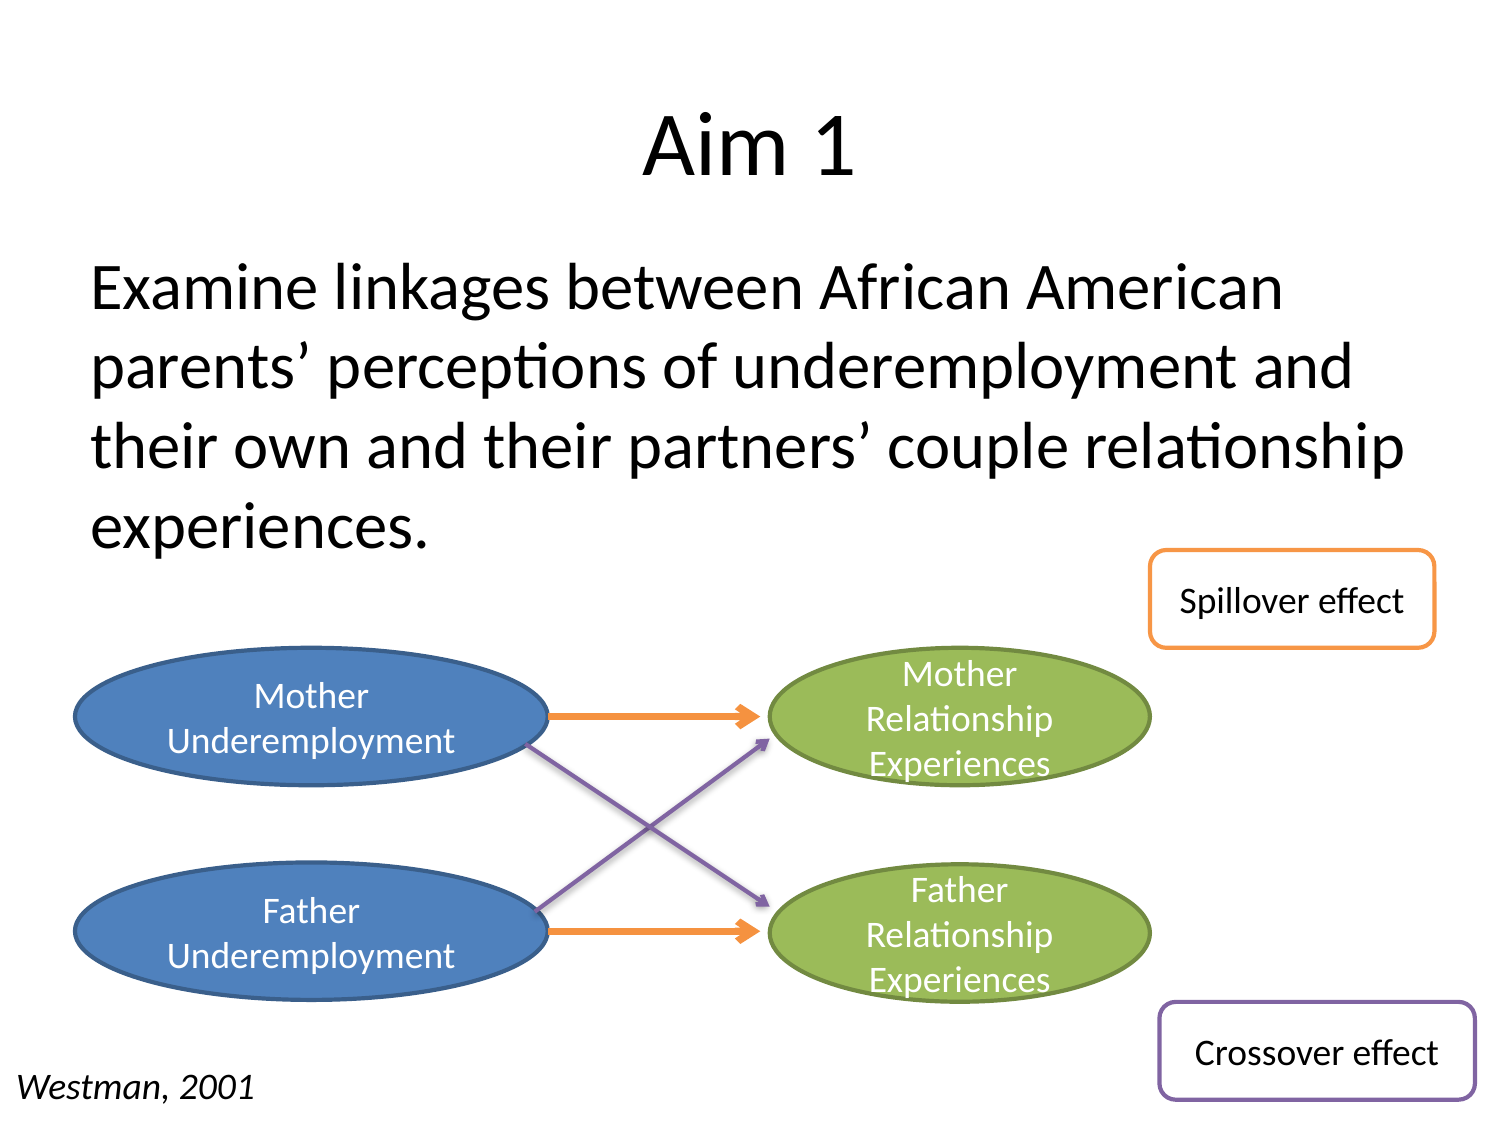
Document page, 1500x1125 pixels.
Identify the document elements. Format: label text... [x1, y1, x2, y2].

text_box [534, 738, 770, 742]
text_box Mother Relationship Experiences [767, 645, 1153, 788]
text_box Mother Underemployment [72, 645, 550, 788]
text_box Crossover effect [1157, 999, 1478, 1102]
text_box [525, 743, 770, 907]
text_box Westman, 2001 [1, 1054, 270, 1115]
text_box Spillover effect [1147, 547, 1437, 650]
title Aim 1 [75, 45, 1425, 233]
list Examine linkages between African American parents’ perceptions of underemployment and their own and their partners’ couple relationship experiences. [75, 234, 1425, 978]
text_box Father Underemployment [72, 860, 550, 1003]
text_box Father Relationship Experiences [767, 862, 1153, 1004]
